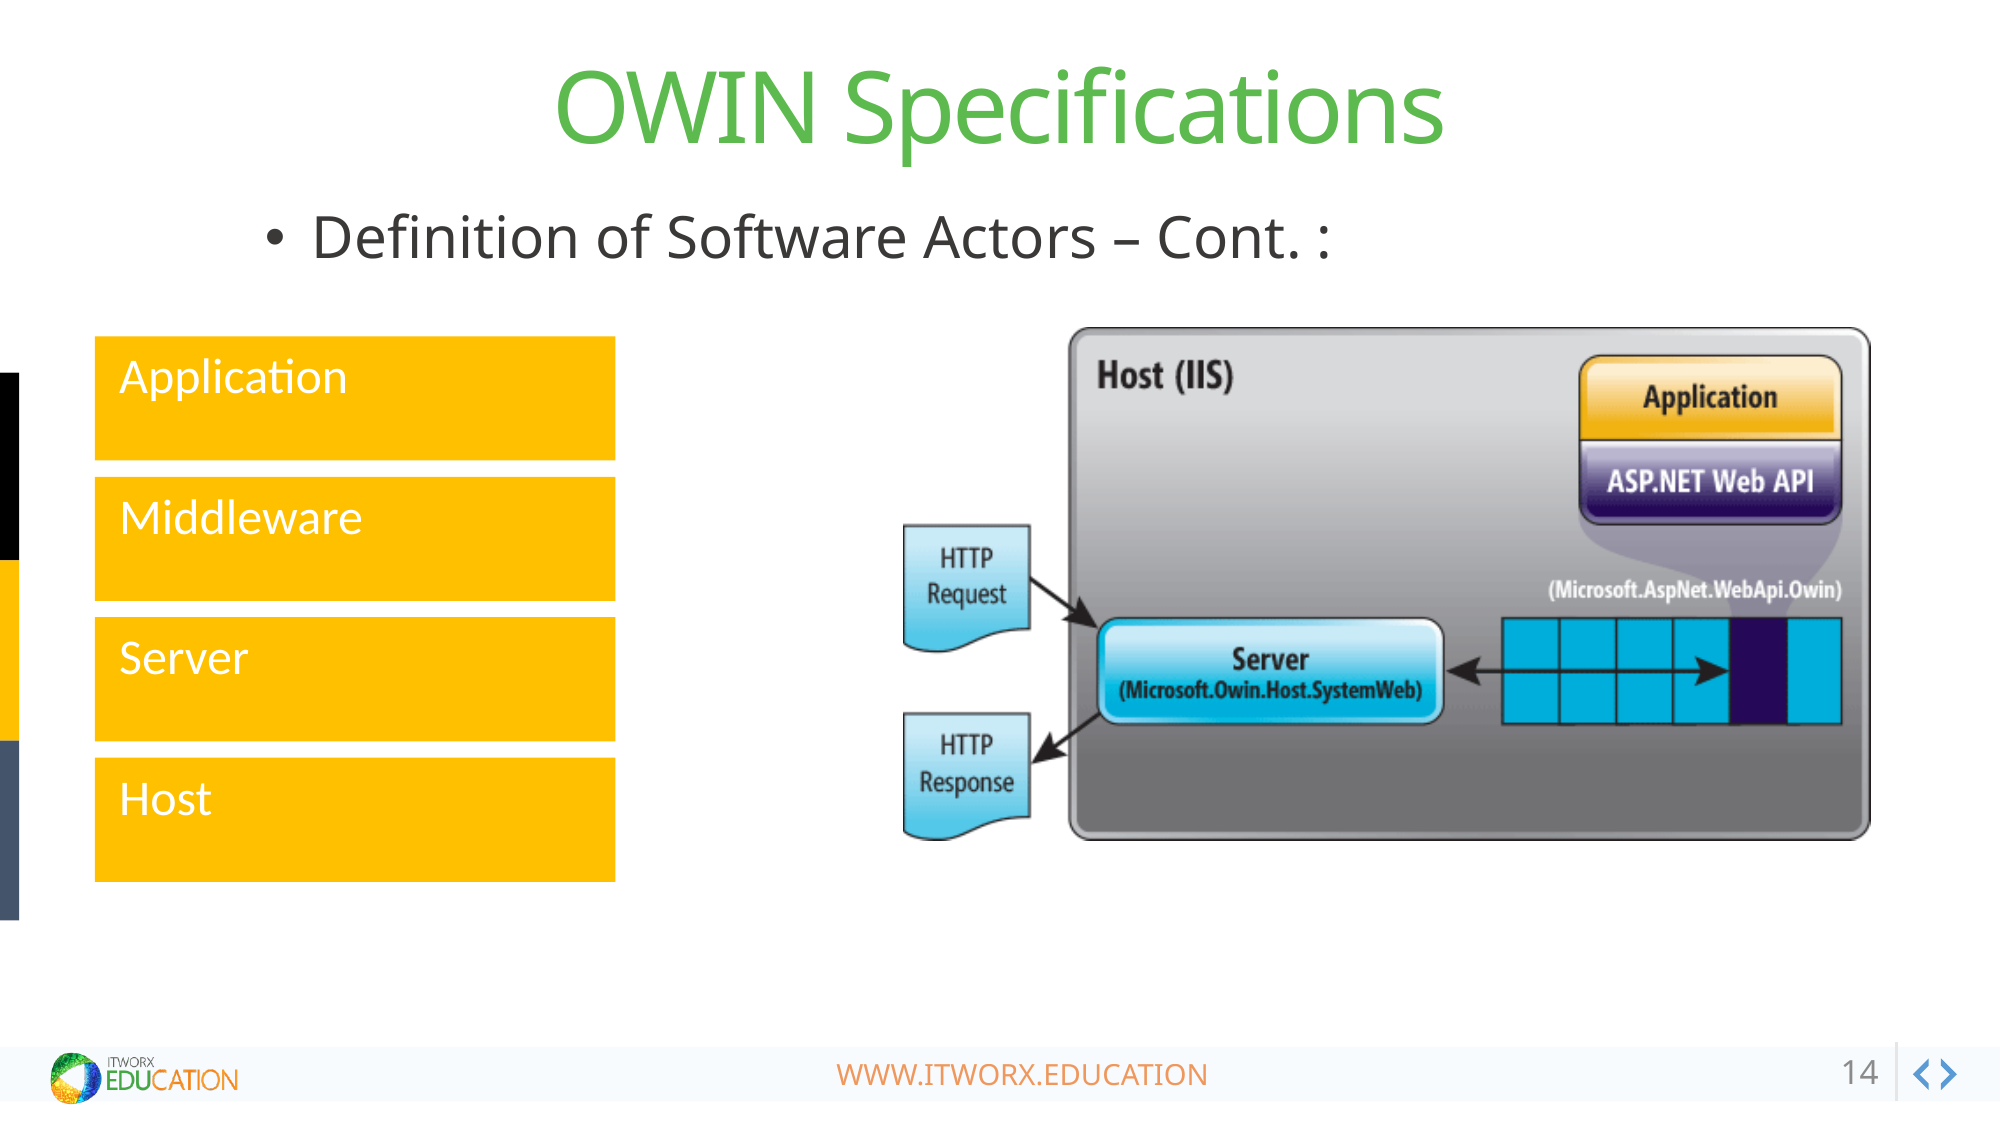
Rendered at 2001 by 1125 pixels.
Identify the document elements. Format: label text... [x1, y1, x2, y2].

subtitle Definition of Software Actors – Cont. : [249, 201, 1750, 981]
text_box Host [94, 757, 616, 882]
text_box Middleware [94, 476, 616, 601]
picture [903, 327, 1871, 841]
text_box Application [94, 336, 616, 461]
text_box Server [94, 617, 616, 742]
title OWIN Specifications [249, 24, 1750, 173]
picture [38, 1049, 249, 1107]
slide_number 14 [1812, 1047, 1894, 1102]
